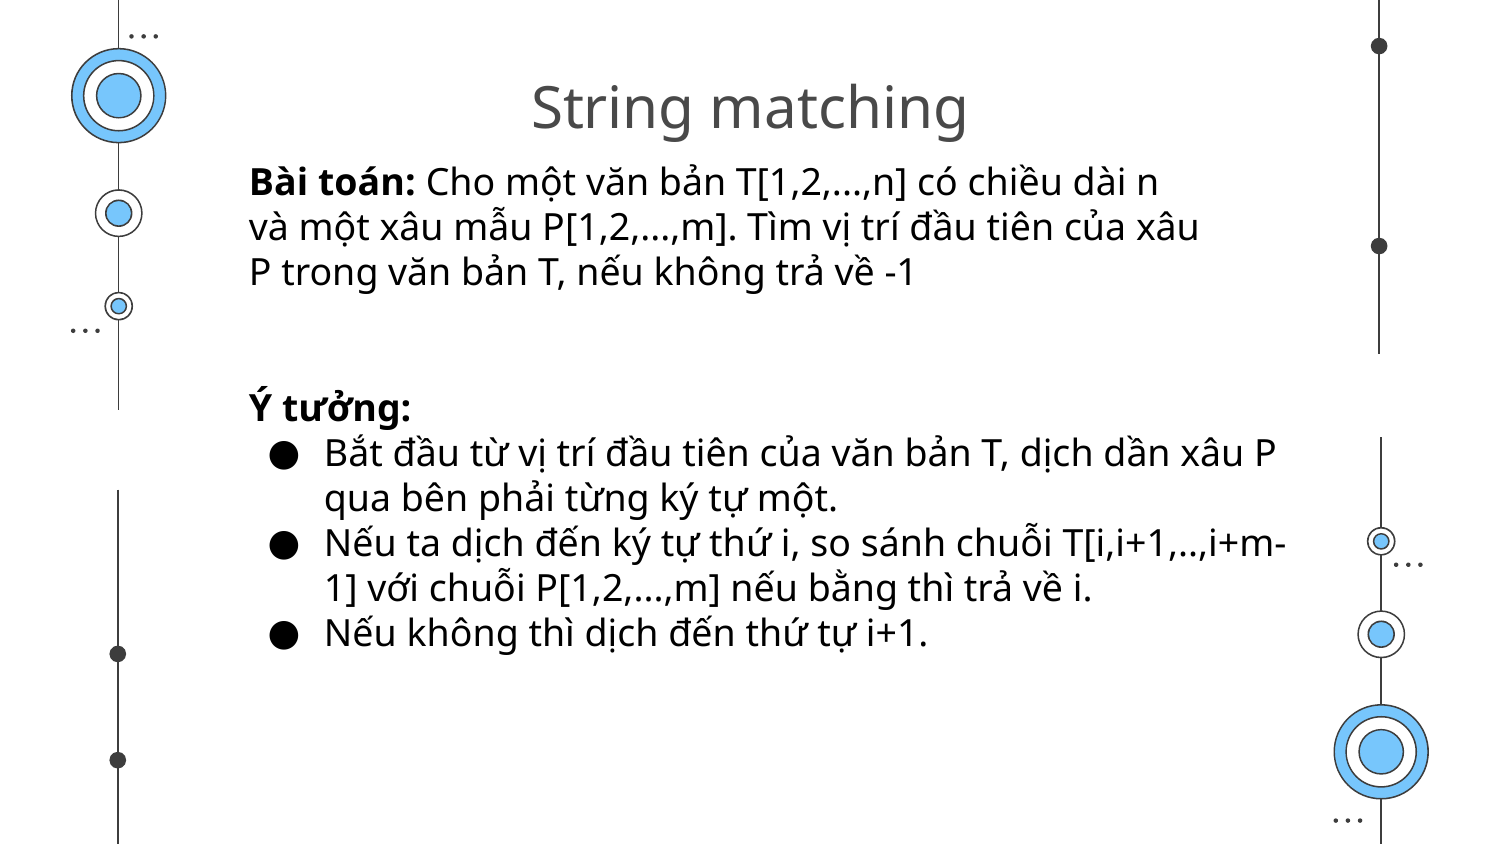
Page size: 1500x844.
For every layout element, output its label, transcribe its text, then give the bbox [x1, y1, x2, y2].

text_box Bài toán: Cho một văn bản T[1,2,...,n] có chiều dài n và một xâu mẫu P[1,2,...,m]. Tìm vị trí đầu tiên của xâu P trong văn bản T, nếu không trả về -1 [234, 143, 1218, 309]
text_box Ý tưởng: Bắt đầu từ vị trí đầu tiên của văn bản T, dịch dần xâu P qua bên phải từng ký tự một. Nếu ta dịch đến ký tự thứ i, so sánh chuỗi T[i,i+1,..,i+m-1] với chuỗi P[1,2,...,m] nếu bằng thì trả về i. Nếu không thì dịch đến thứ tự i+1. [233, 368, 1304, 669]
title String matching [299, 55, 1201, 143]
